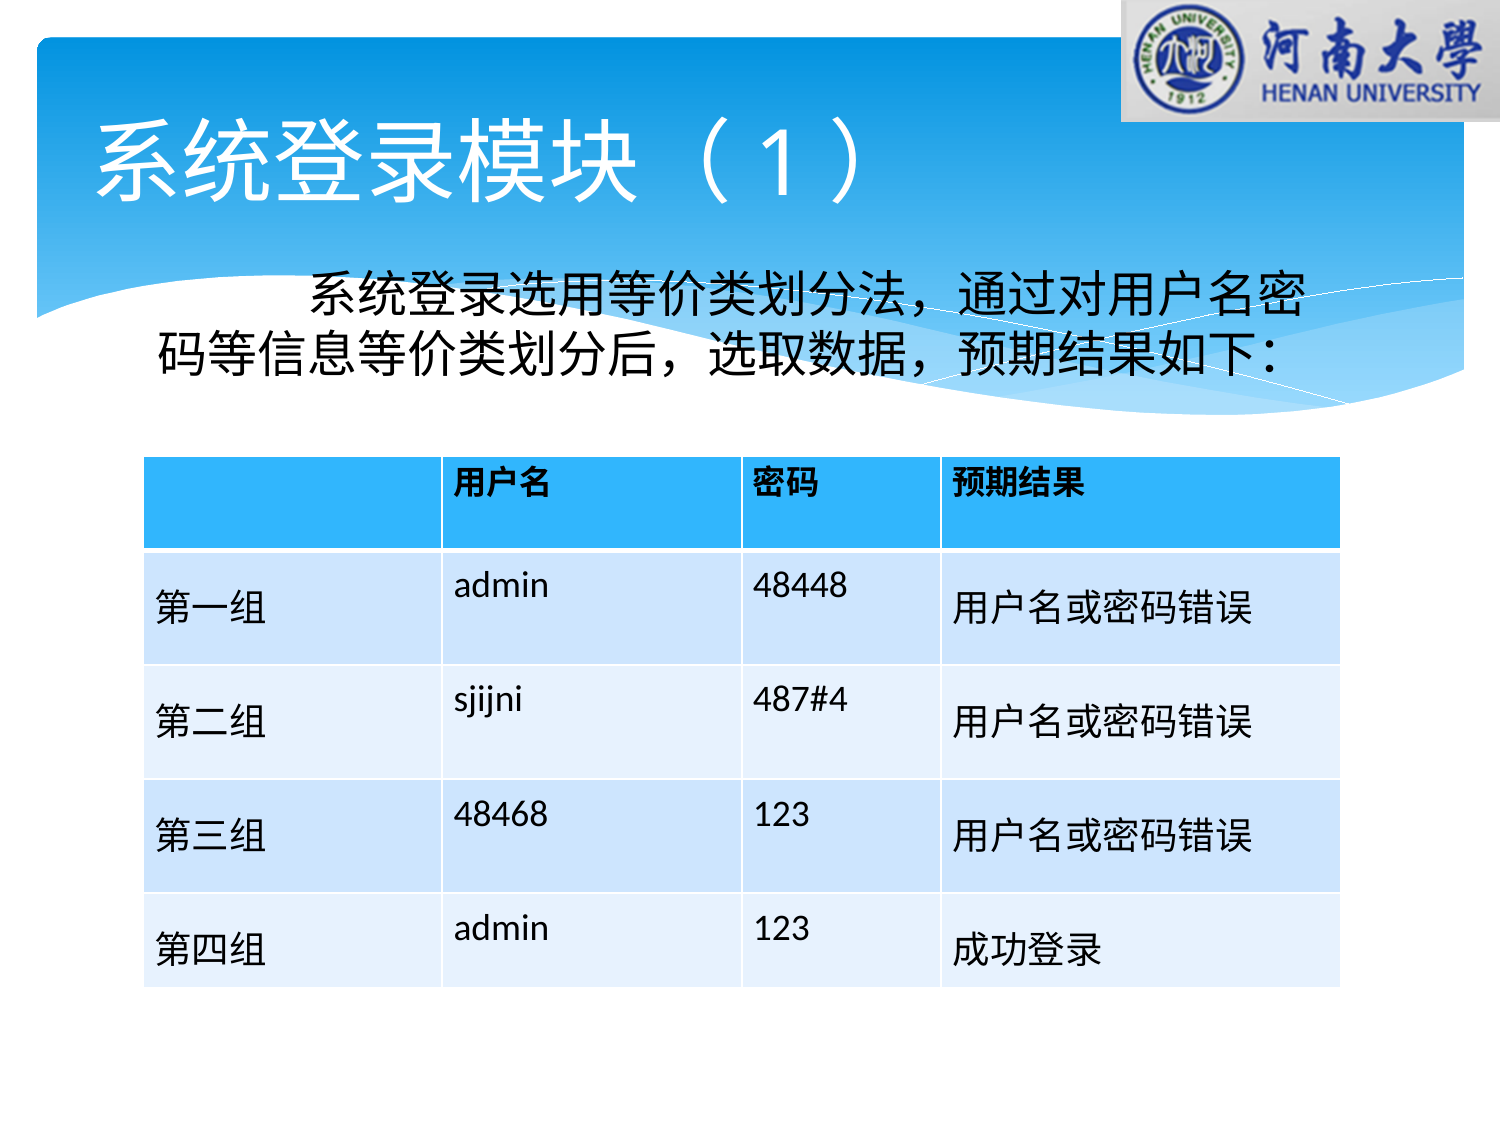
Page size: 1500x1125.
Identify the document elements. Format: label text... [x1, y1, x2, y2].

table_cell 用户名或密码错误 [942, 780, 1340, 892]
table_cell 第一组 [144, 553, 441, 664]
table_cell 487#4 [743, 666, 940, 778]
table_cell 用户名或密码错误 [942, 553, 1340, 664]
table_cell 第二组 [144, 666, 441, 778]
table_header 预期结果 [942, 457, 1340, 548]
table_cell 第四组 [144, 894, 441, 987]
text_box 系统登录选用等价类划分法，通过对用户名密码等信息等价类划分后，选取数据，预期结果如下： [143, 255, 1359, 457]
table_cell 123 [743, 780, 940, 892]
table_header 密码 [743, 457, 940, 548]
table_cell 48448 [743, 553, 940, 664]
table_cell 48468 [443, 780, 741, 892]
table_header 用户名 [443, 457, 741, 548]
table_cell sjijni [443, 666, 741, 778]
table_cell 成功登录 [942, 894, 1340, 987]
table_header [144, 457, 441, 548]
table_cell 第三组 [144, 780, 441, 892]
title 系统登录模块（1） [75, 55, 1425, 261]
table_cell admin [443, 553, 741, 664]
picture [1121, 0, 1500, 122]
table_cell 用户名或密码错误 [942, 666, 1340, 778]
table_cell 123 [743, 894, 940, 987]
table_cell admin [443, 894, 741, 987]
